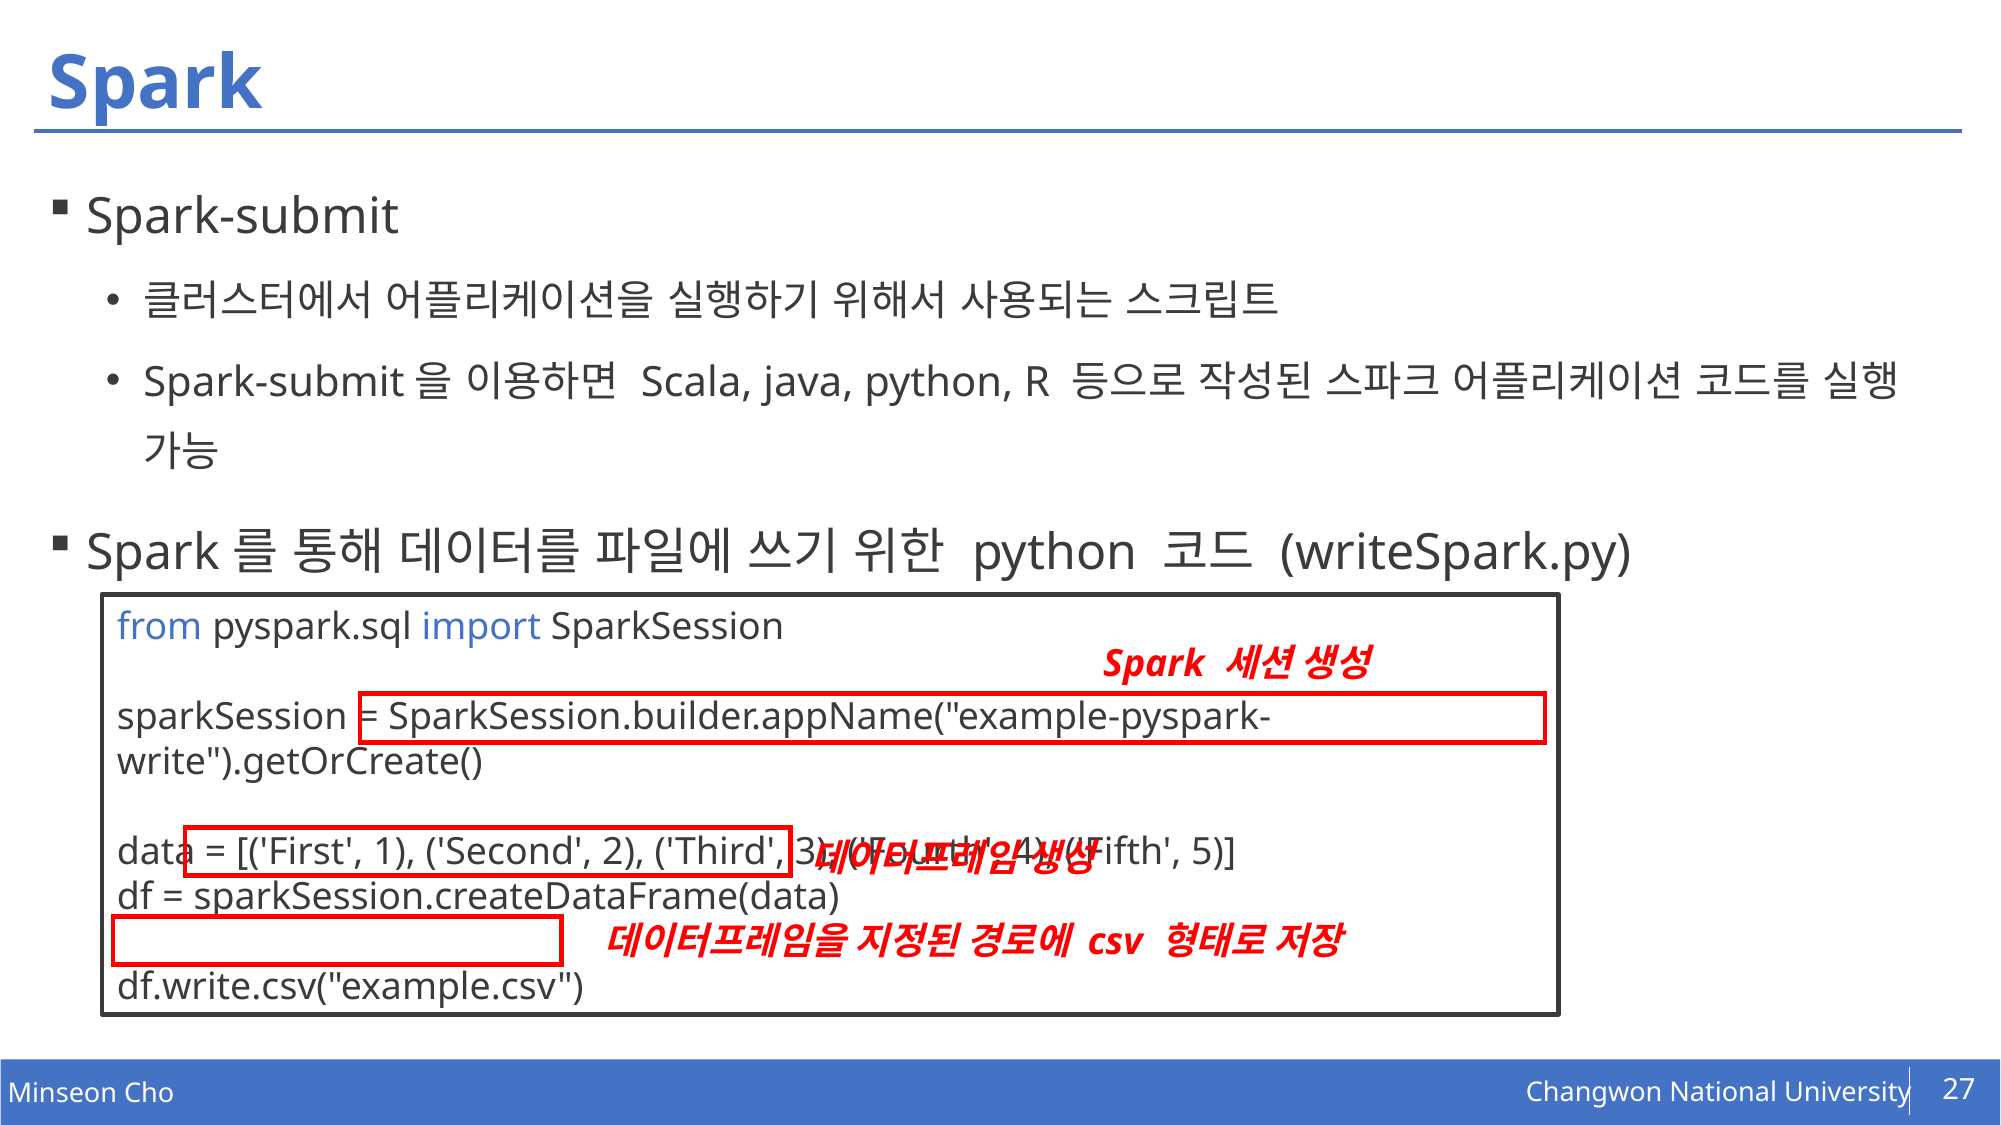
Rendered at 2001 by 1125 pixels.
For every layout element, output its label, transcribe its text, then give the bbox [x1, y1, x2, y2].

list Spark-submit 클러스터에서 어플리케이션을 실행하기 위해서 사용되는 스크립트 Spark-submit을 이용하면 Scala, java, python, R 등으로 작성된 스파크 어플리케이션 코드를 실행 가능 Spark를 통해 데이터를 파일에 쓰기 위한 python 코드 (writeSpark.py) [33, 152, 1981, 997]
text_box Spark 세션 생성 [952, 631, 1521, 691]
text_box [184, 826, 777, 876]
text_box 데이터프레임 생성 [777, 826, 1129, 887]
text_box [112, 915, 561, 965]
title Spark [33, 27, 1963, 143]
slide_number 27 [1922, 1060, 1996, 1121]
text_box [359, 692, 1546, 744]
text_box from pyspark.sql import SparkSession sparkSession = SparkSession.builder.appName("example-pyspark-write").getOrCreate() data = [('First', 1), ('Second', 2), ('Third', 3), ('Fourth', 4), ('Fifth', 5)] df = sparkSession.createDataFrame(data) df.write.csv("example.csv") [101, 594, 1559, 1015]
text_box 데이터프레임을 지정된 경로에 csv 형태로 저장 [561, 909, 1387, 970]
